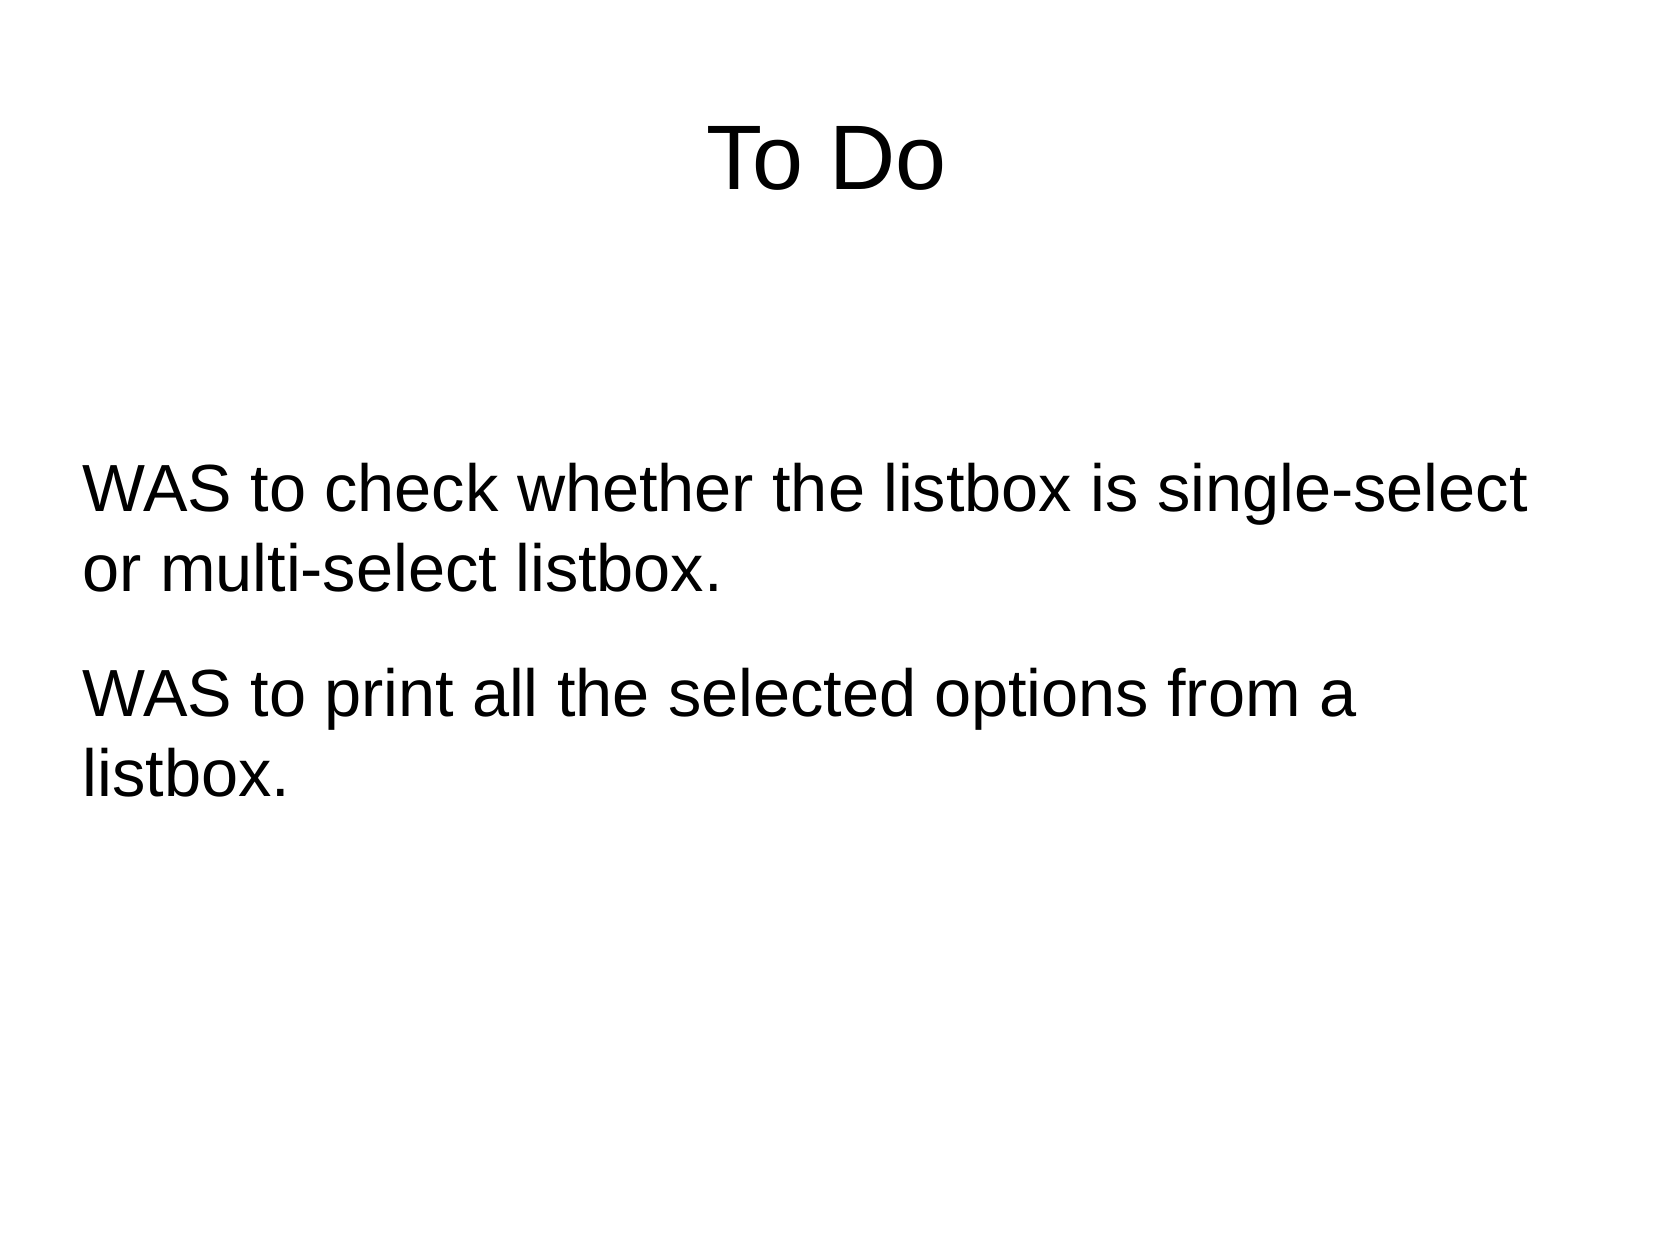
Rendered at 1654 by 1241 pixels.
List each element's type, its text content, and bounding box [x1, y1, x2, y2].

text_box WAS to check whether the listbox is single-select or multi-select listbox. WAS to print all the selected options from a listbox. [82, 290, 1571, 1010]
text_box To Do [82, 49, 1571, 257]
